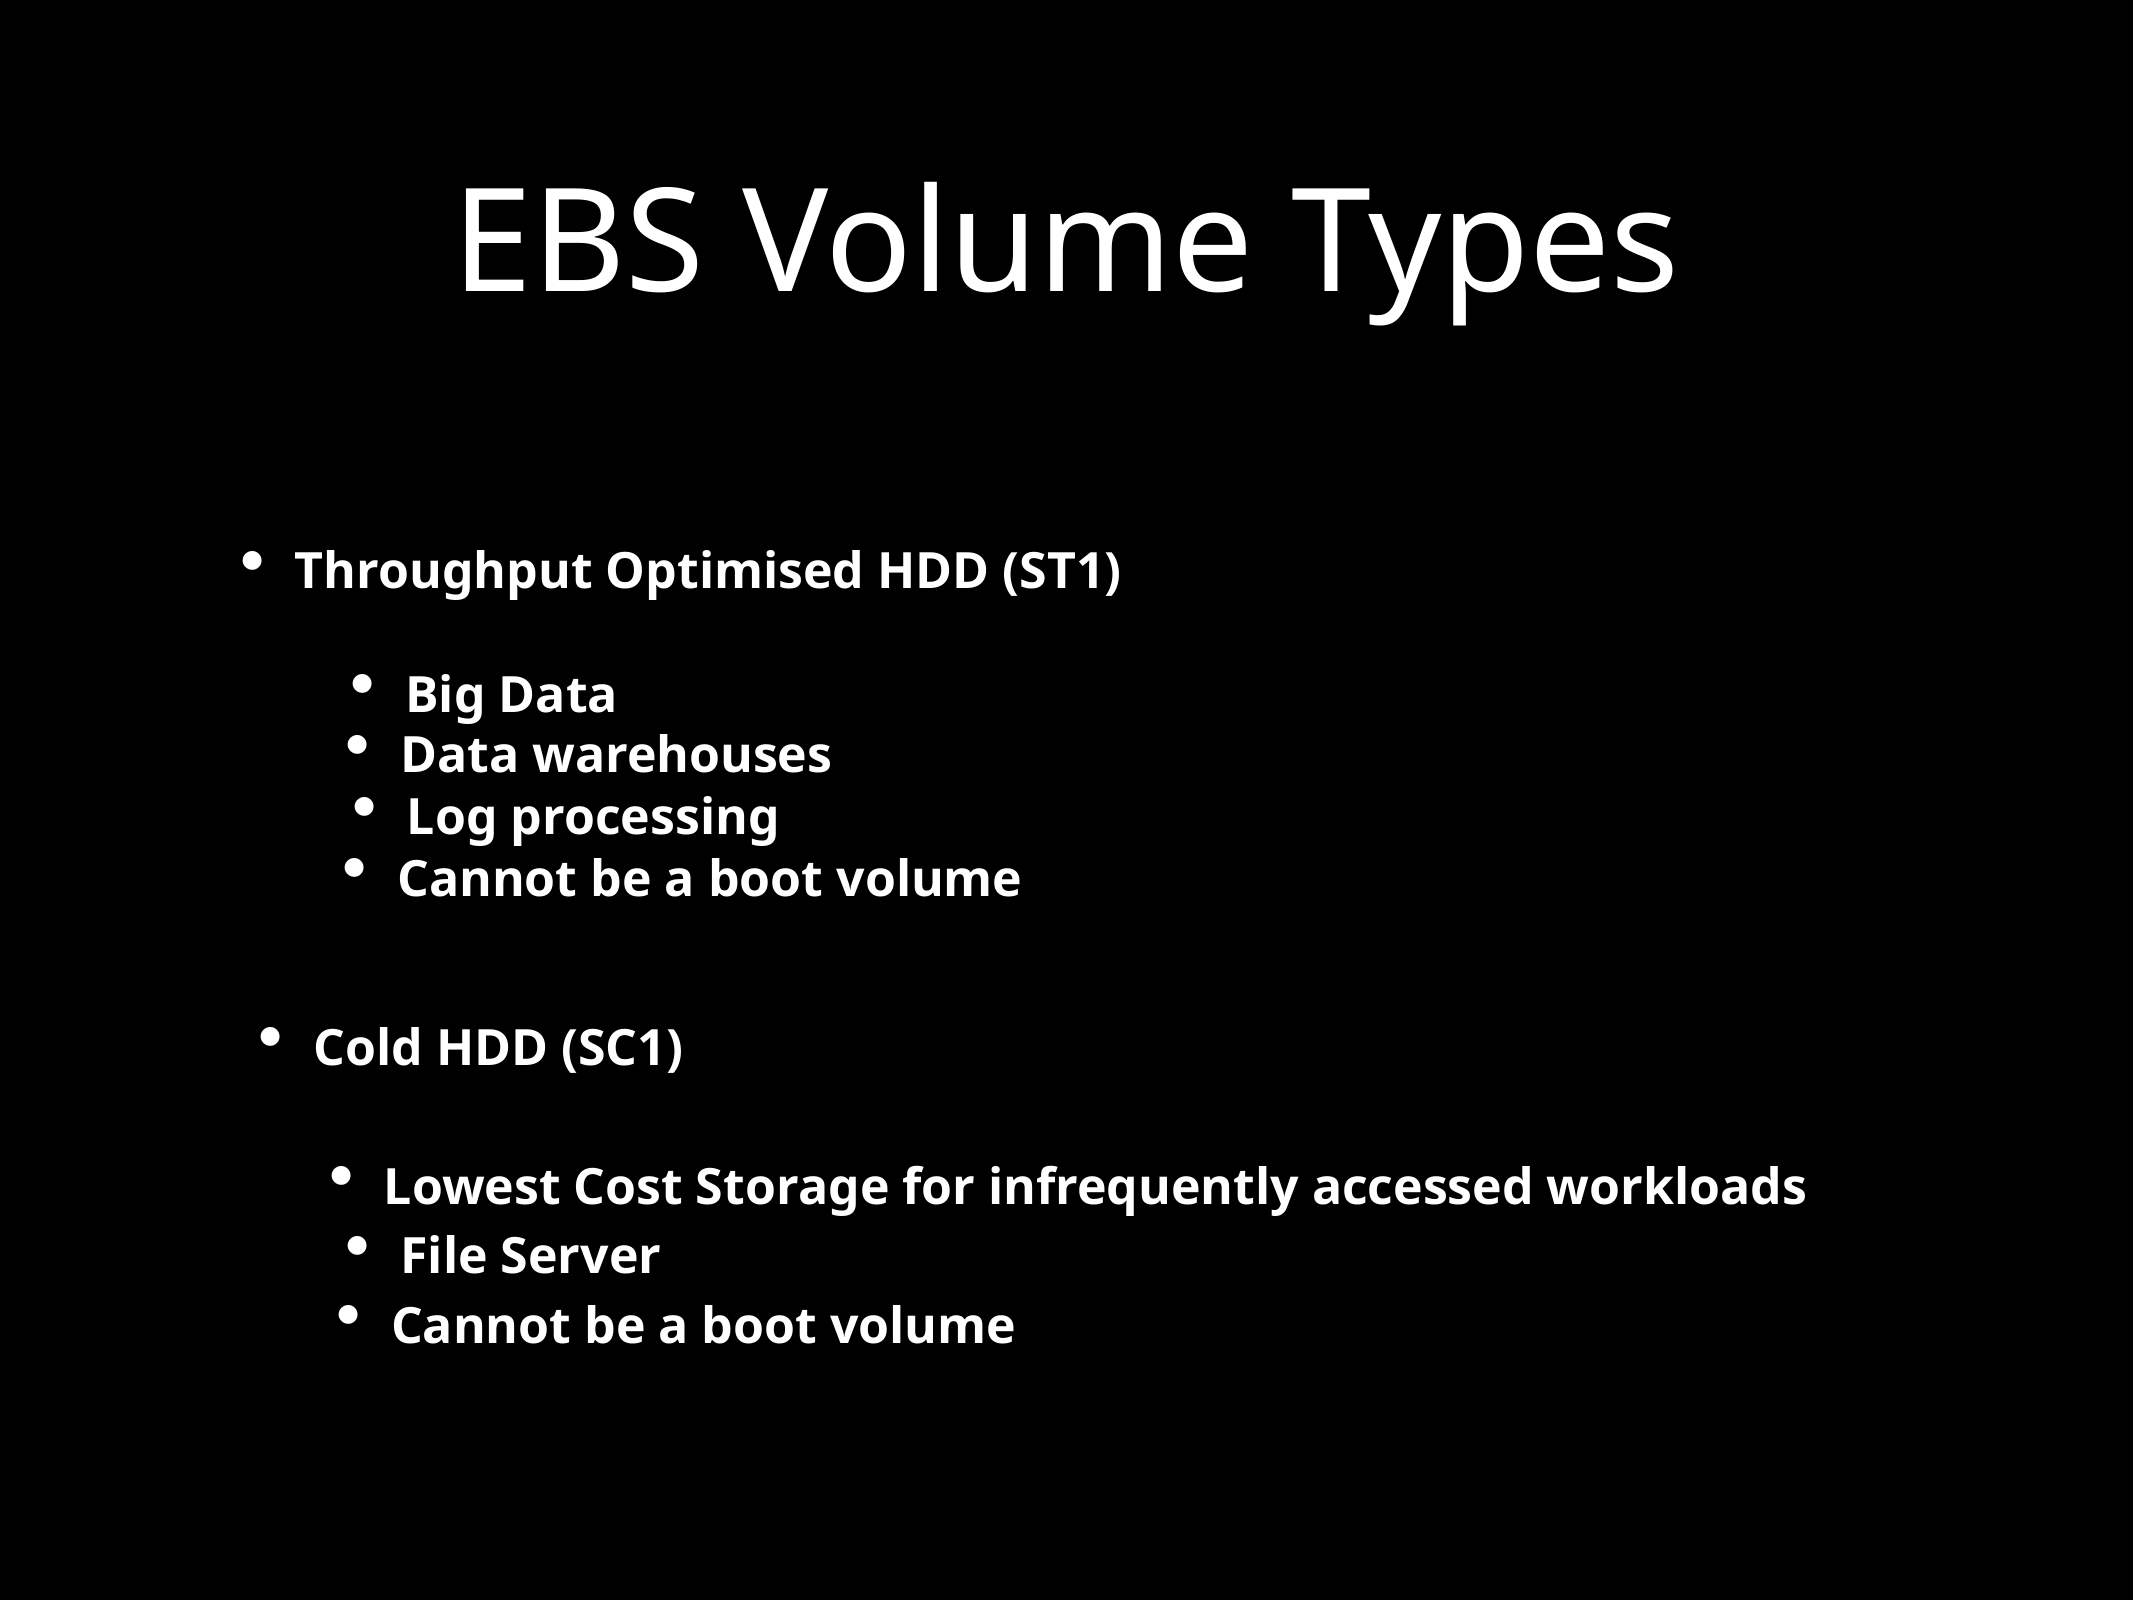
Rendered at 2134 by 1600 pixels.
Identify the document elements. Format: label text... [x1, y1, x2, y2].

text_box Cannot be a boot volume [334, 838, 1032, 915]
text_box Cold HDD (SC1) [250, 1007, 692, 1084]
title EBS Volume Types [207, 0, 1926, 330]
text_box File Server [264, 1215, 670, 1285]
text_box Cannot be a boot volume [255, 1285, 1025, 1362]
text_box Big Data [342, 654, 627, 714]
text_box Data warehouses [337, 714, 841, 792]
text_box Lowest Cost Storage for infrequently accessed workloads [248, 1146, 1817, 1223]
text_box Throughput Optimised HDD (ST1) [232, 530, 1131, 607]
text_box Log processing [343, 776, 789, 838]
